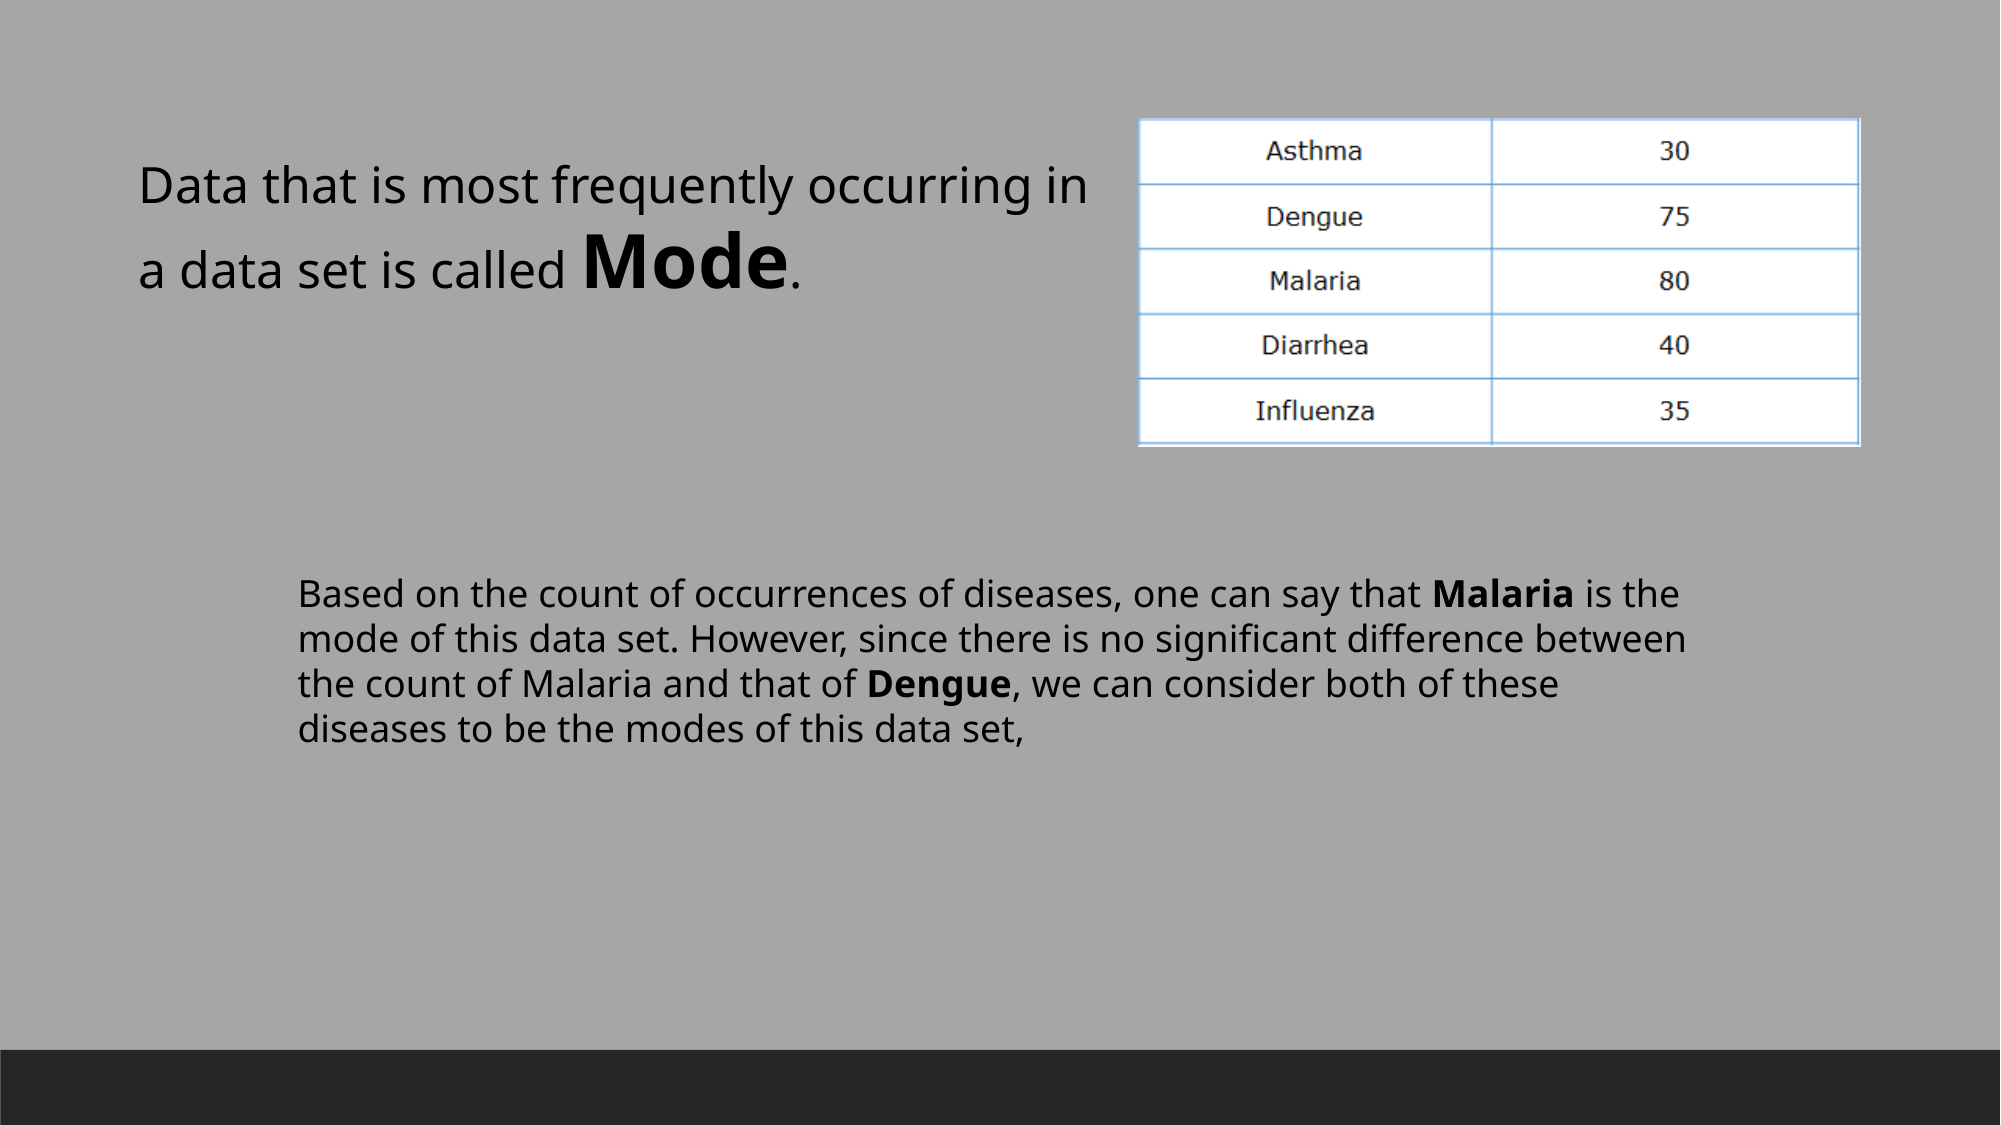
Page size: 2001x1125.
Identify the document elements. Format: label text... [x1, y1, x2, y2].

picture [1138, 117, 1862, 448]
text_box Data that is most frequently occurring in a data set is called Mode. [124, 146, 1124, 312]
text_box Based on the count of occurrences of diseases, one can say that Malaria is the mode of this data set. However, since there is no significant difference between the count of Malaria and that of Dengue, we can consider both of these diseases to be the modes of this data set, [282, 562, 1718, 758]
